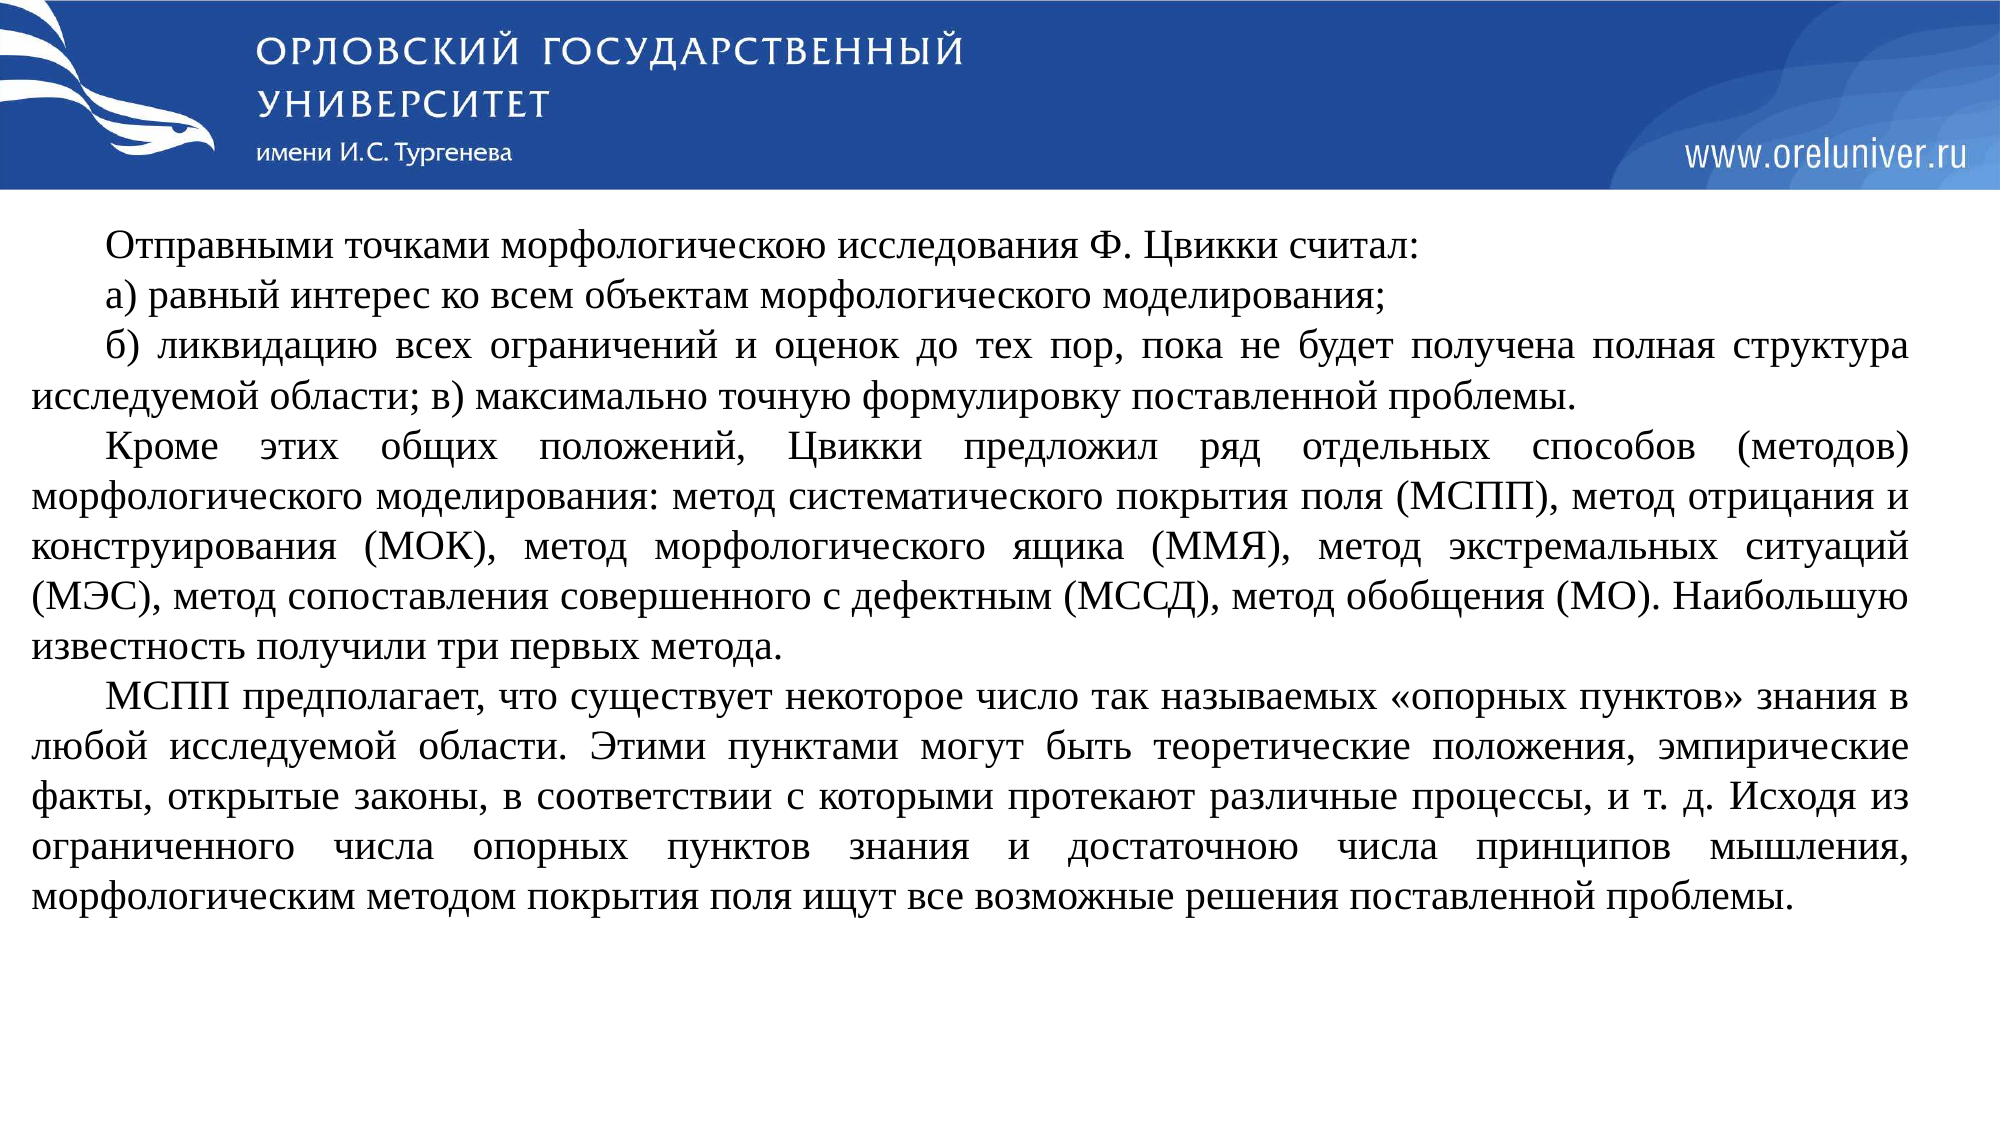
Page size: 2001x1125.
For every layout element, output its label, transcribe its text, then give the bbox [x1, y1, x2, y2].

picture [0, 0, 2000, 190]
text_box Отправными точками морфологическою исследования Ф. Цвикки считал: а) равный интерес ко всем объектам морфологического моделирования; б) ликвидацию всех ограничений и оценок до тех пор, пока не будет получена полная структура исследуемой области; в) максимально точную формулировку поставленной проблемы. Кроме этих общих положений, Цвикки предложил ряд отдельных способов (методов) морфологического моделирования: метод систематического покрытия поля (МСПП), метод отрицания и конструирования (МОК), метод морфологического ящика (ММЯ), метод экстремальных ситуаций (МЭС), метод сопоставления совершенного с дефектным (МССД), метод обобщения (МО). Наибольшую известность получили три первых метода. МСПП предполагает, что существует некоторое число так называемых «опорных пунктов» знания в любой исследуемой области. Этими пунктами могут быть теоретические положения, эмпирические факты, открытые законы, в соответствии с которыми протекают различные процессы, и т. д. Исходя из ограниченного числа опорных пунктов знания и достаточною числа принципов мышления, морфологическим методом покрытия поля ищут все возможные решения поставленной проблемы. [16, 209, 1925, 925]
